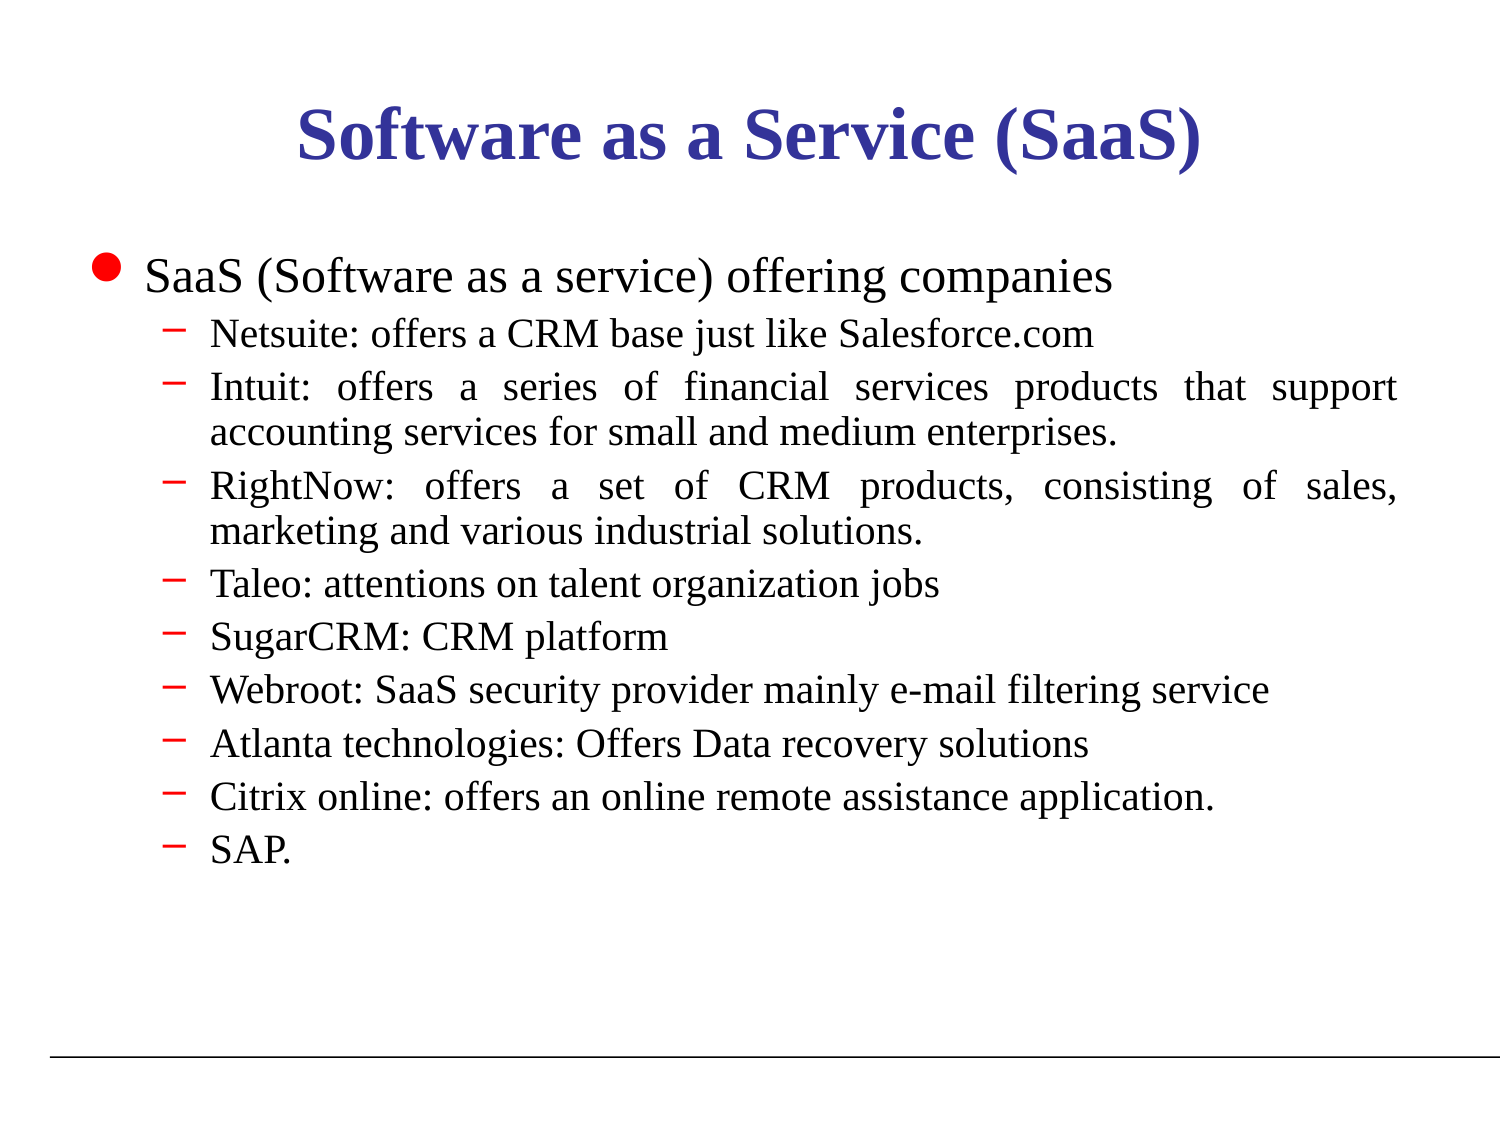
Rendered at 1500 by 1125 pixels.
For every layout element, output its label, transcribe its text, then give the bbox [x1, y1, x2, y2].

title Software as a Service (SaaS) [0, 56, 1500, 203]
list SaaS (Software as a service) offering companies Netsuite: offers a CRM base just like Salesforce.com Intuit: offers a series of financial services products that support accounting services for small and medium enterprises. RightNow: offers a set of CRM products, consisting of sales, marketing and various industrial solutions. Taleo: attentions on talent organization jobs SugarCRM: CRM platform Webroot: SaaS security provider mainly e-mail filtering service Atlanta technologies: Offers Data recovery solutions Citrix online: offers an online remote assistance application. SAP. [72, 241, 1414, 1042]
